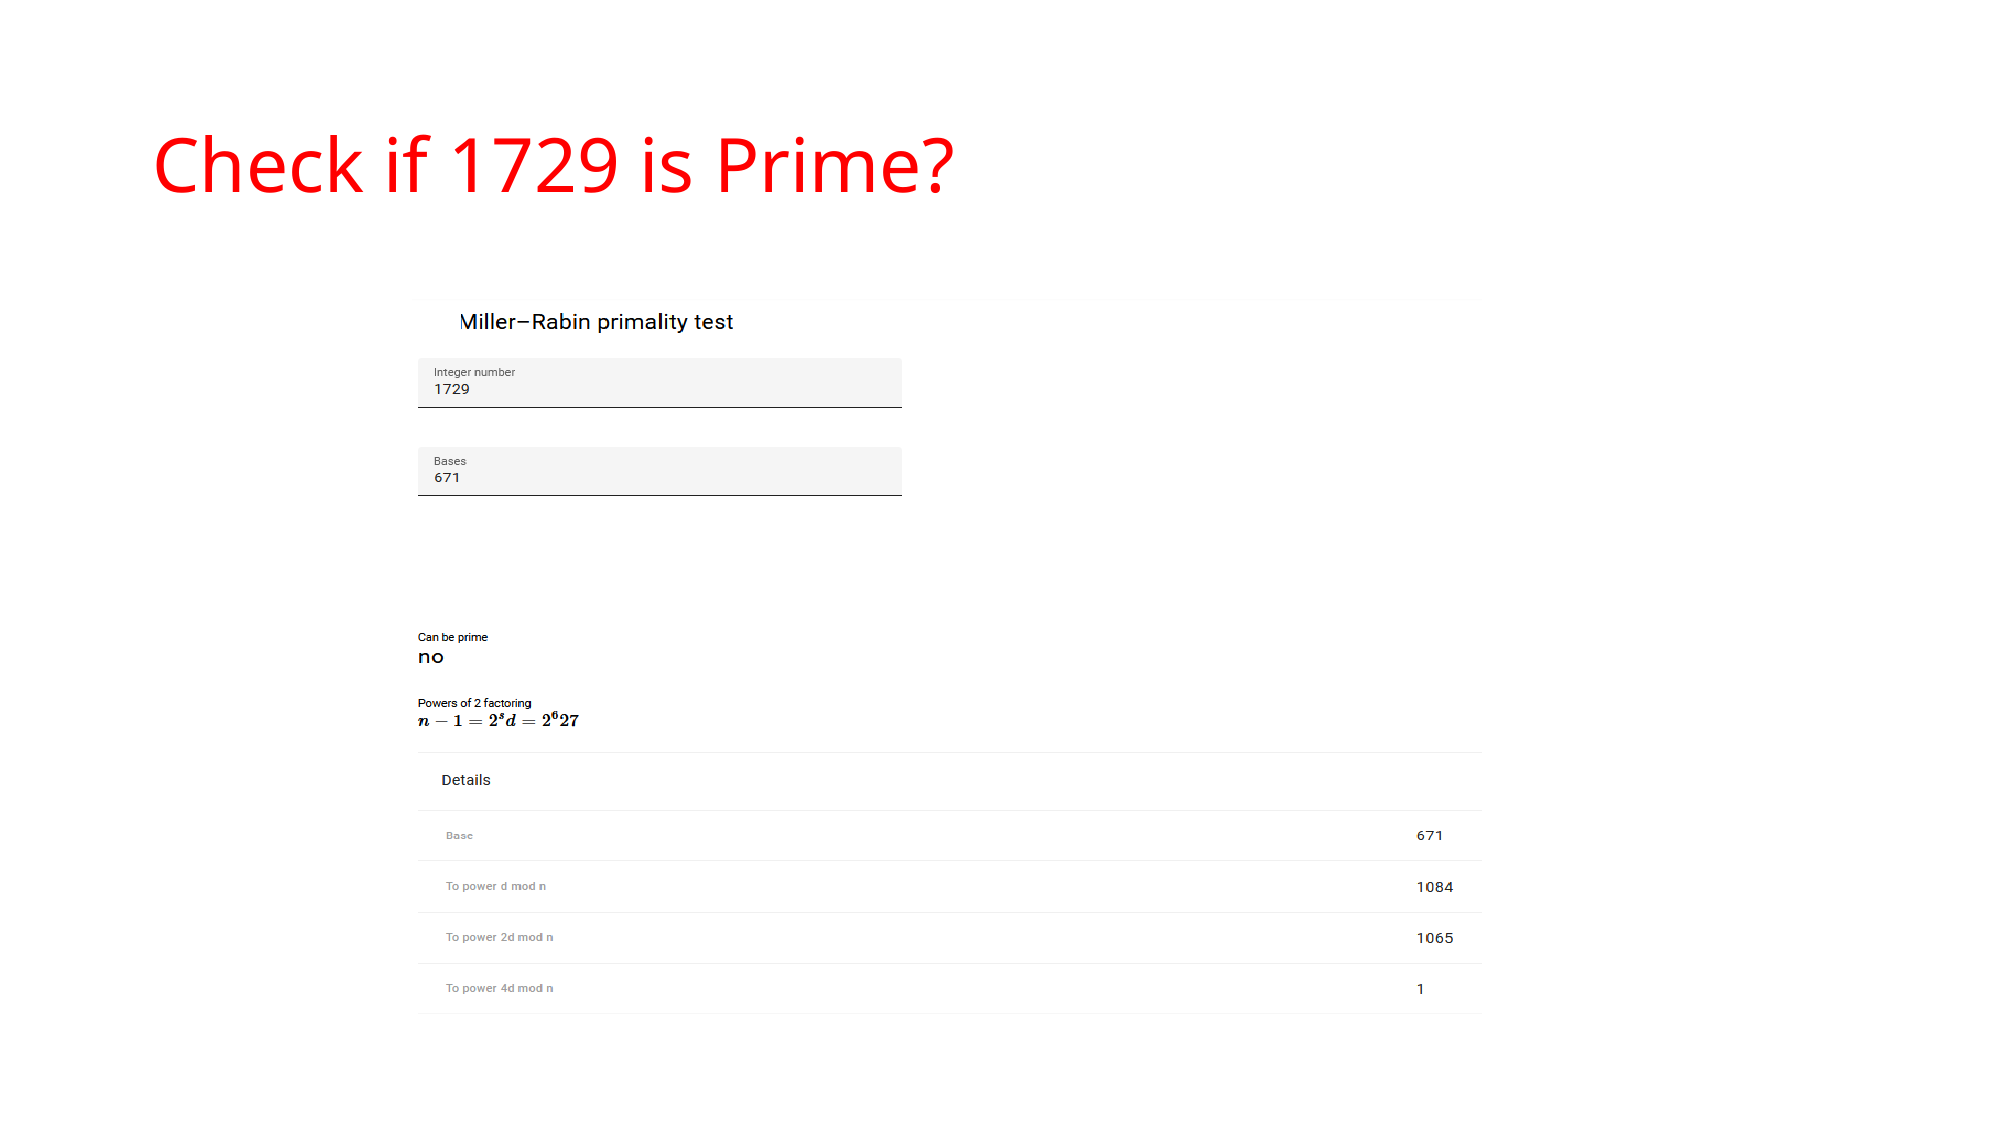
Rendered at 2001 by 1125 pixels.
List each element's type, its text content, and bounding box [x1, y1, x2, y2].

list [412, 299, 1482, 1014]
title Check if 1729 is Prime? [137, 59, 1863, 278]
